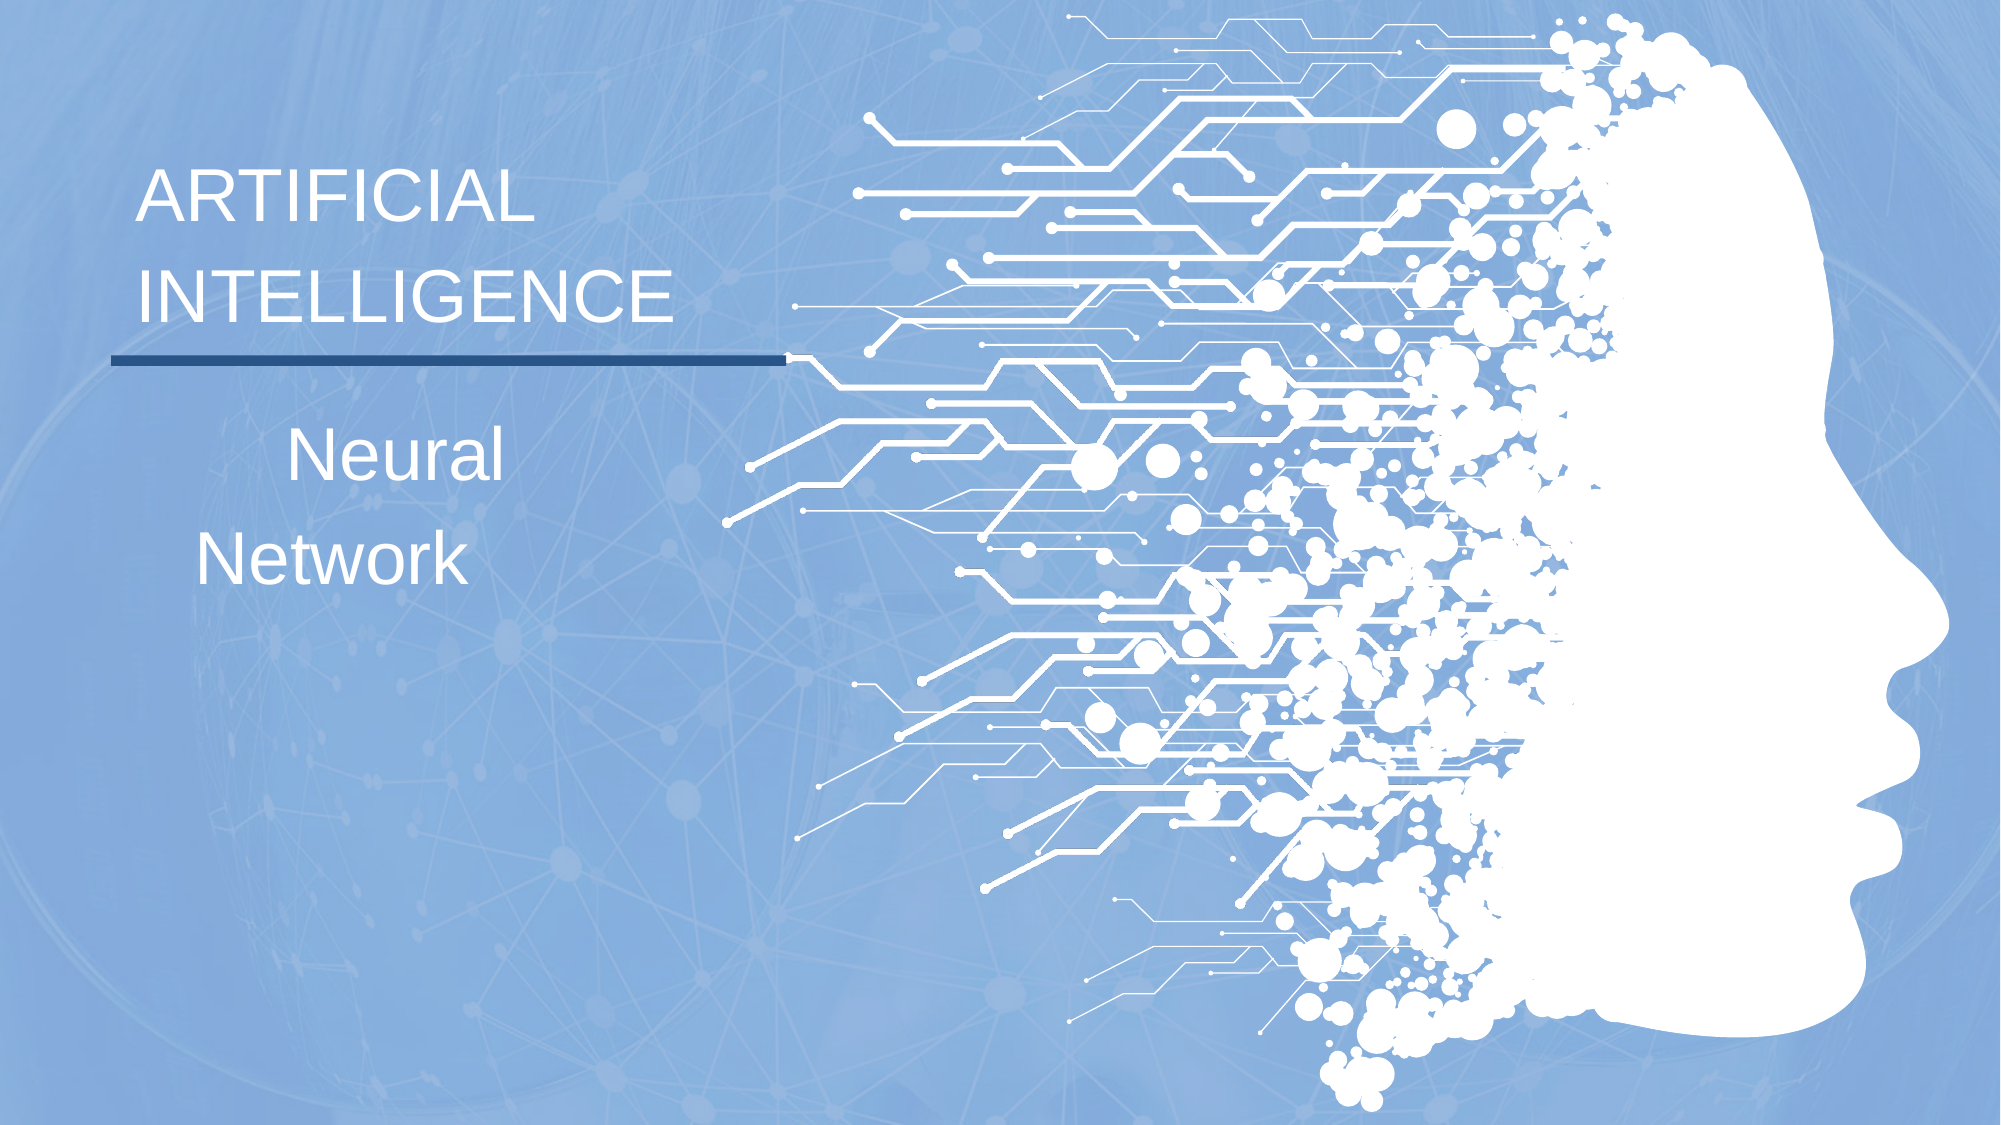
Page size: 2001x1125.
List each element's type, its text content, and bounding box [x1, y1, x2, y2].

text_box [718, 12, 1947, 1112]
text_box ARTIFICIAL [120, 138, 718, 240]
text_box INTELLIGENCE [120, 240, 718, 346]
text_box Neural [270, 398, 583, 503]
text_box Network [179, 501, 688, 607]
text_box [110, 354, 718, 367]
